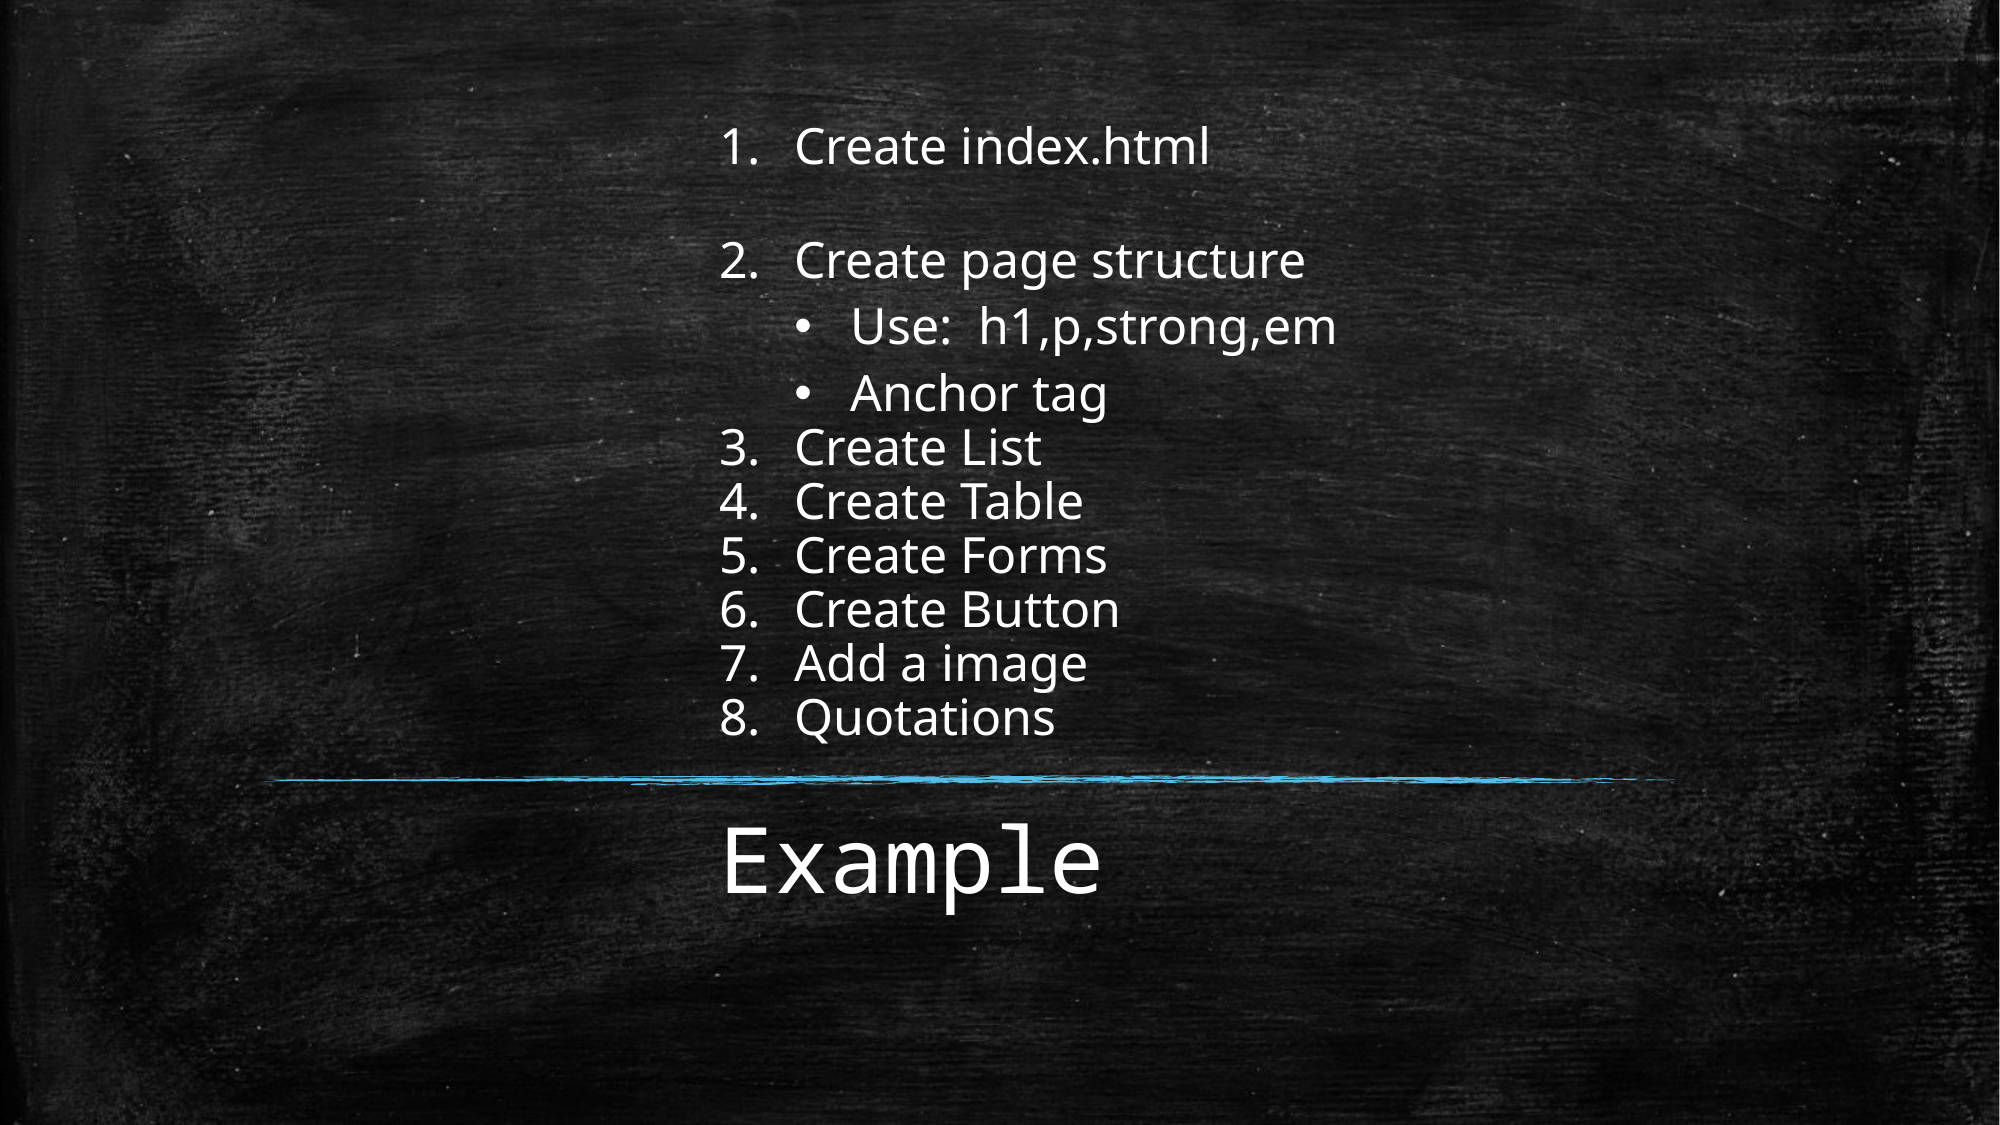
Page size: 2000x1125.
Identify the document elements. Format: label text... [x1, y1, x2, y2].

list Create index.html Create page structure Use: h1,p,strong,em Anchor tag Create List Create Table Create Forms Create Button Add a image Quotations [704, 113, 1641, 811]
title Example [704, 483, 2000, 922]
